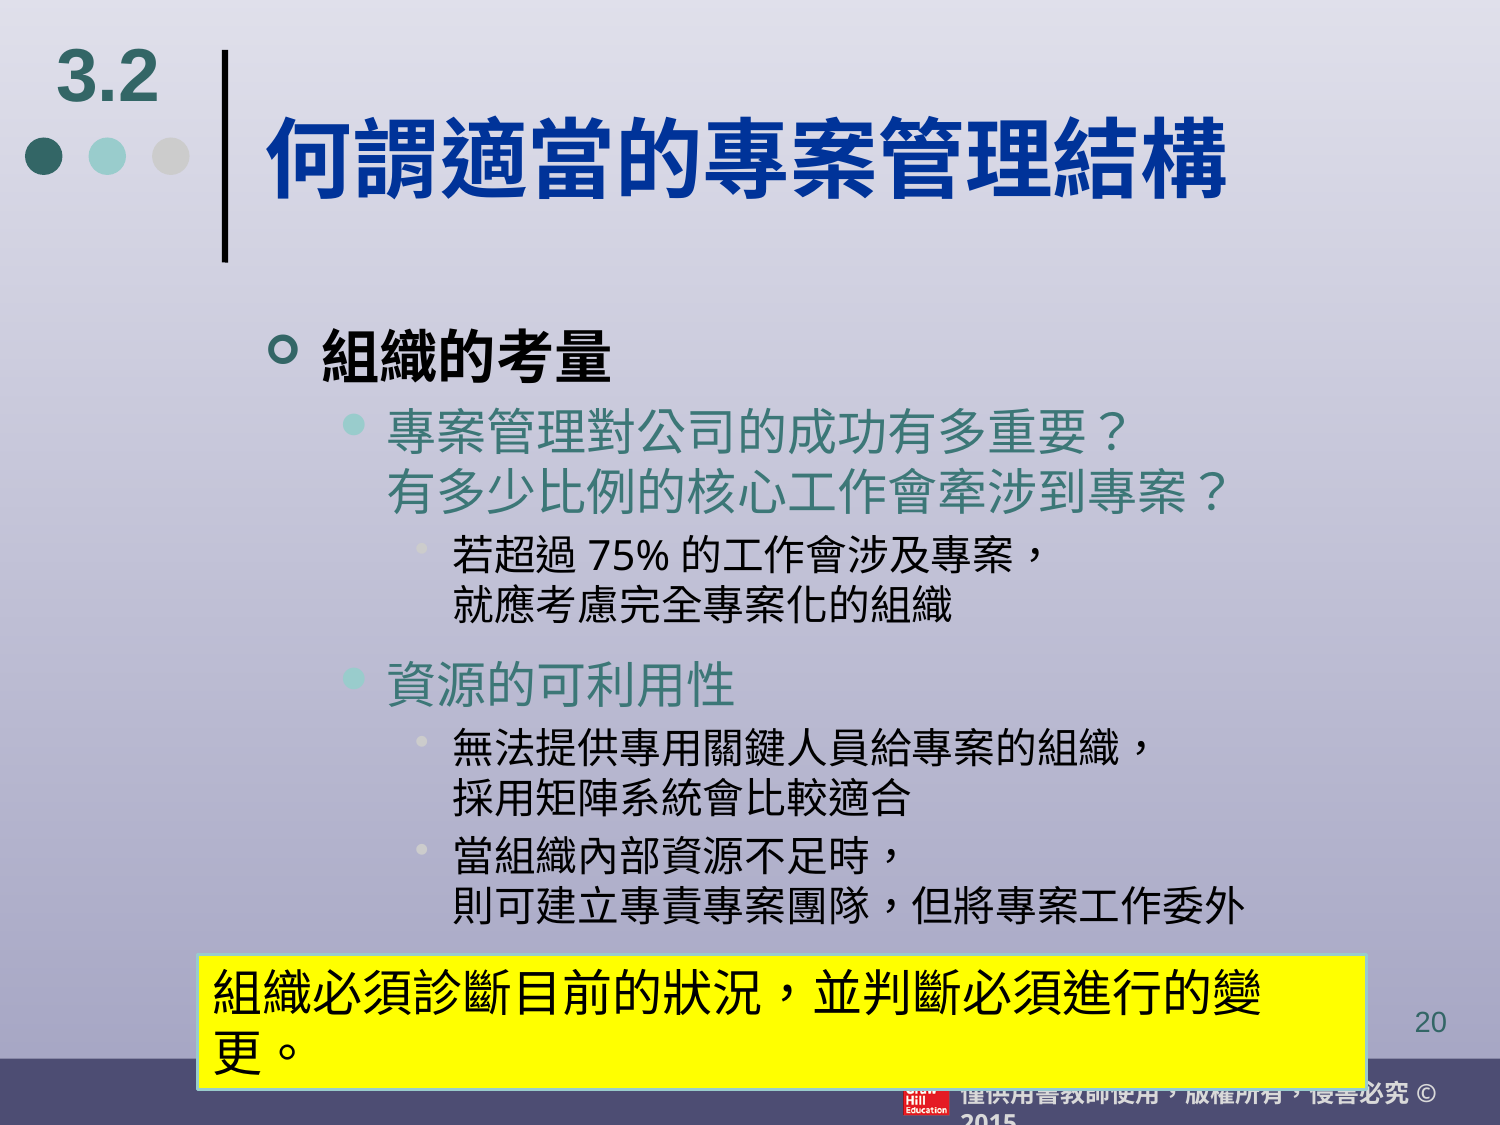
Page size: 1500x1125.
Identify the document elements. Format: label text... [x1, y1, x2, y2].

title 何謂適當的專案管理結構 [249, 30, 1401, 282]
text_box 組織必須診斷目前的狀況，並判斷必須進行的變更。 [197, 954, 1367, 1090]
picture [903, 1090, 950, 1116]
slide_number 20 [1399, 995, 1495, 1071]
text_box 3.2 [41, 19, 195, 124]
list 組織的考量 專案管理對公司的成功有多重要？ 有多少比例的核心工作會牽涉到專案？ 若超過75%的工作會涉及專案， 就應考慮完全專案化的組織 資源的可利用性 無法提供專用關鍵人員給專案的組織， 採用矩陣系統會比較適合 當組織內部資源不足時， 則可建立專責專案團隊，但將專案工作委外 [249, 312, 1401, 988]
